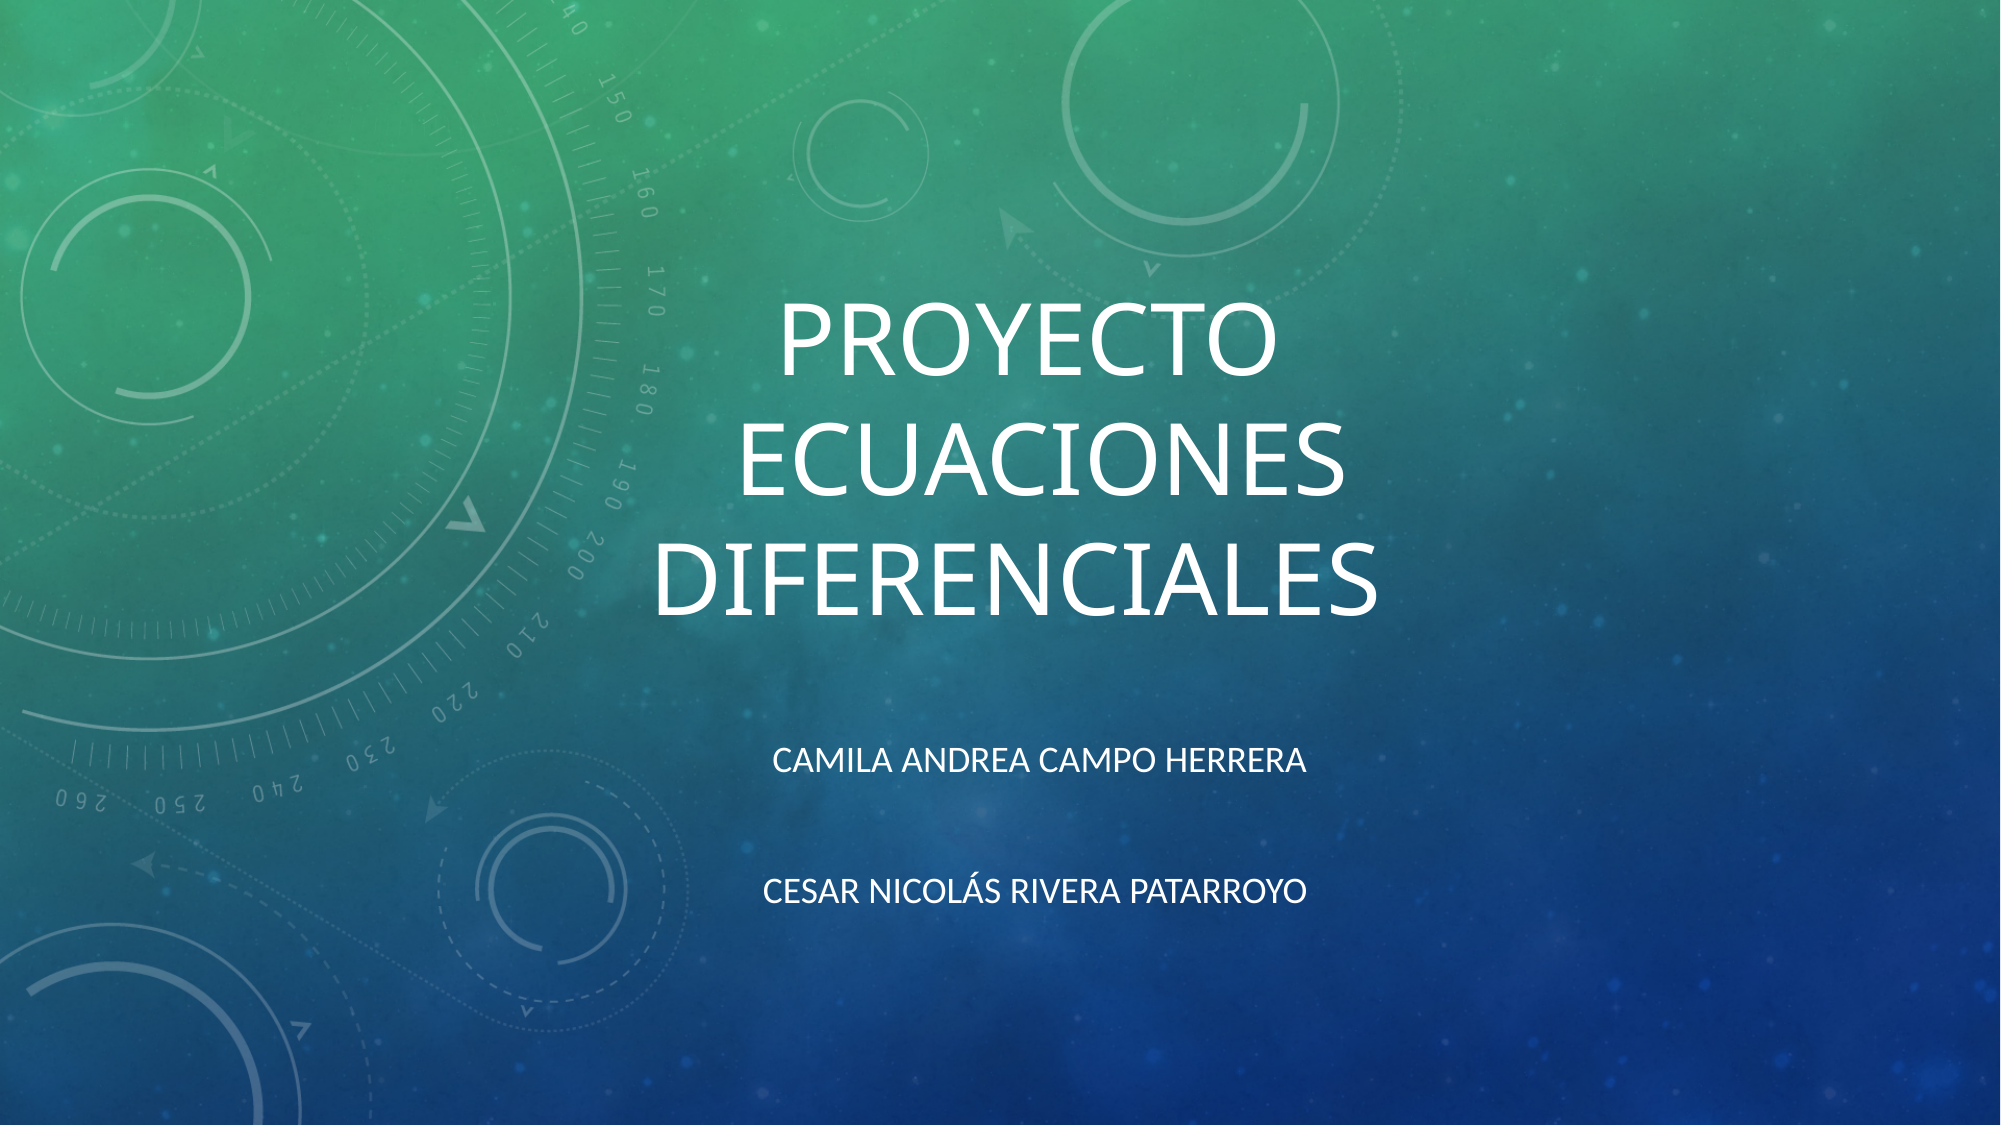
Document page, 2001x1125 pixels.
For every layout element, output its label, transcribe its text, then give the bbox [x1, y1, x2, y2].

title Proyecto Ecuaciones Diferenciales [411, 245, 1646, 643]
picture [0, 0, 2001, 1125]
subtitle Camila Andrea campo herrera Cesar Nicolás Rivera patarroyo [734, 727, 1323, 958]
